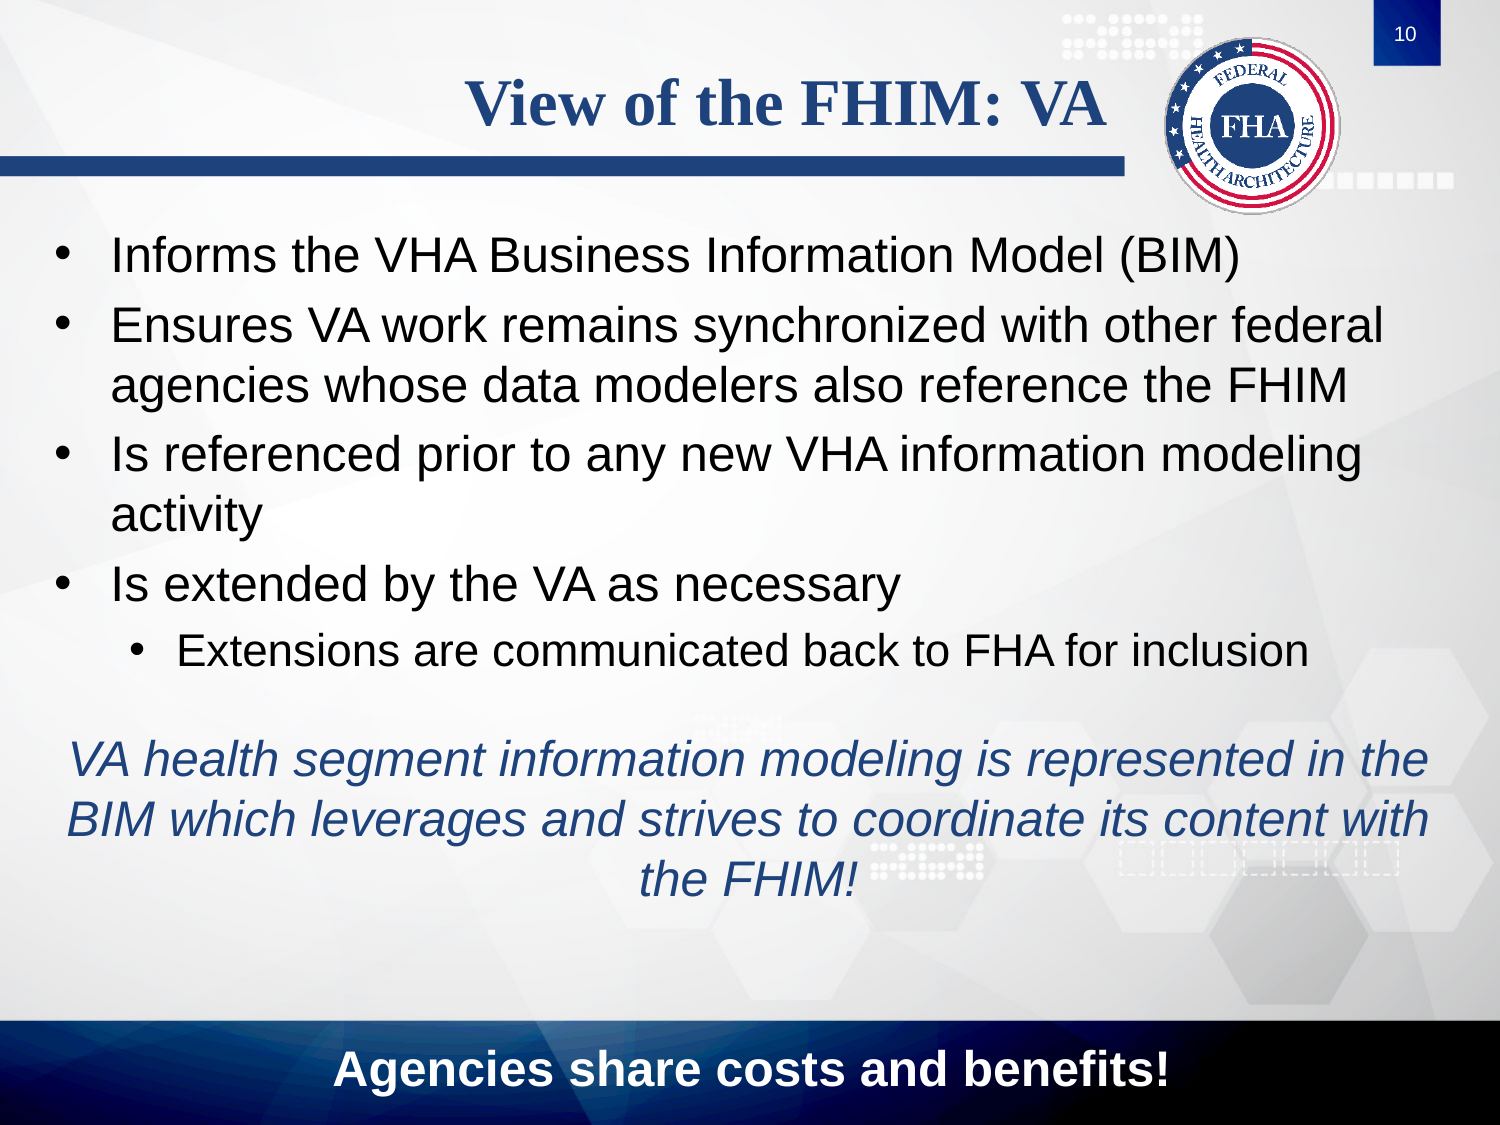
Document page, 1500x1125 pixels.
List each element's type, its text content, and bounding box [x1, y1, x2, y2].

slide_number 10 [1375, 3, 1435, 63]
picture [0, 0, 1500, 1125]
title View of the FHIM: VA [39, 42, 1124, 155]
text_box Informs the VHA Business Information Model (BIM) Ensures VA work remains synchronized with other federal agencies whose data modelers also reference the FHIM Is referenced prior to any new VHA information modeling activity Is extended by the VA as necessary Extensions are communicated back to FHA for inclusion VA health segment information modeling is represented in the BIM which leverages and strives to coordinate its content with the FHIM! [39, 214, 1459, 1054]
text_box Agencies share costs and benefits! [317, 1028, 1187, 1104]
